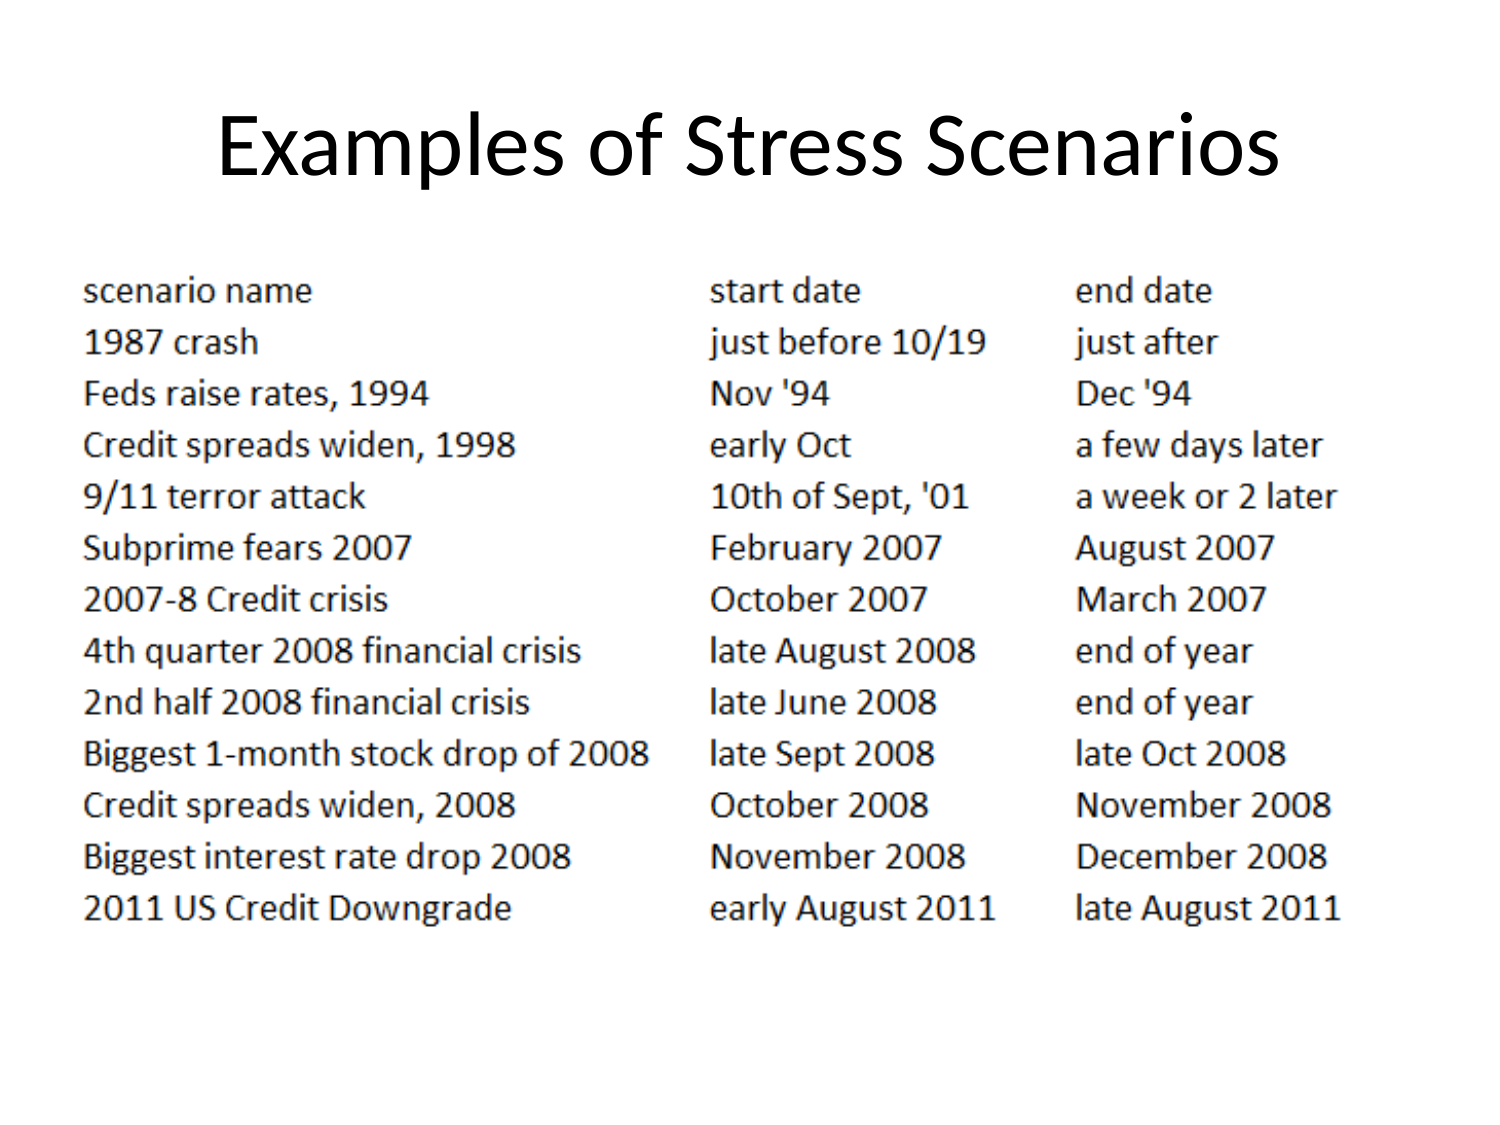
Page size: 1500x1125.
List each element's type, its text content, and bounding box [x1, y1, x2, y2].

title Examples of Stress Scenarios [75, 45, 1425, 233]
picture [74, 262, 1426, 933]
